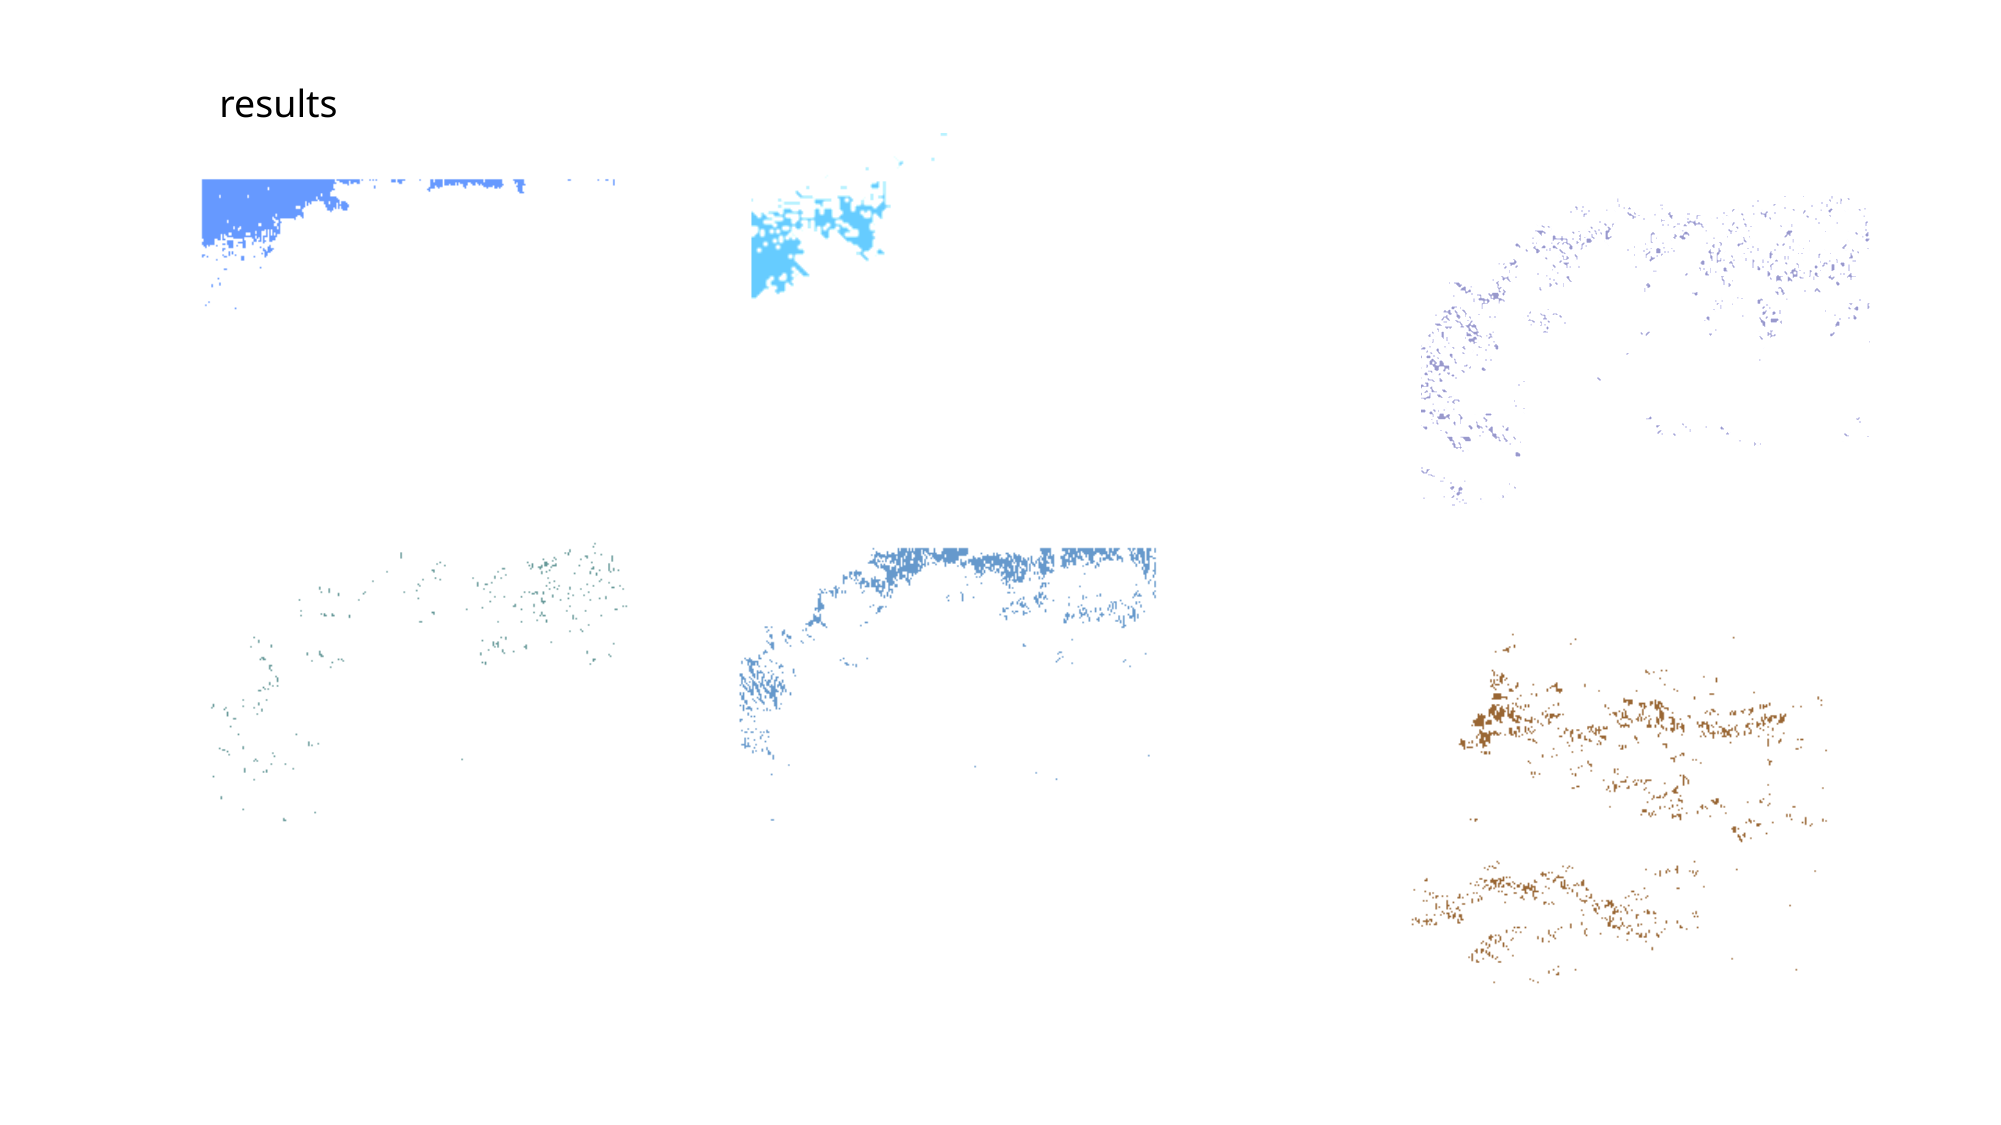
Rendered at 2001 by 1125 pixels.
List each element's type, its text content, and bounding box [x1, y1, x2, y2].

picture [152, 133, 1951, 868]
picture [1312, 562, 1979, 1057]
text_box results [204, 72, 353, 133]
